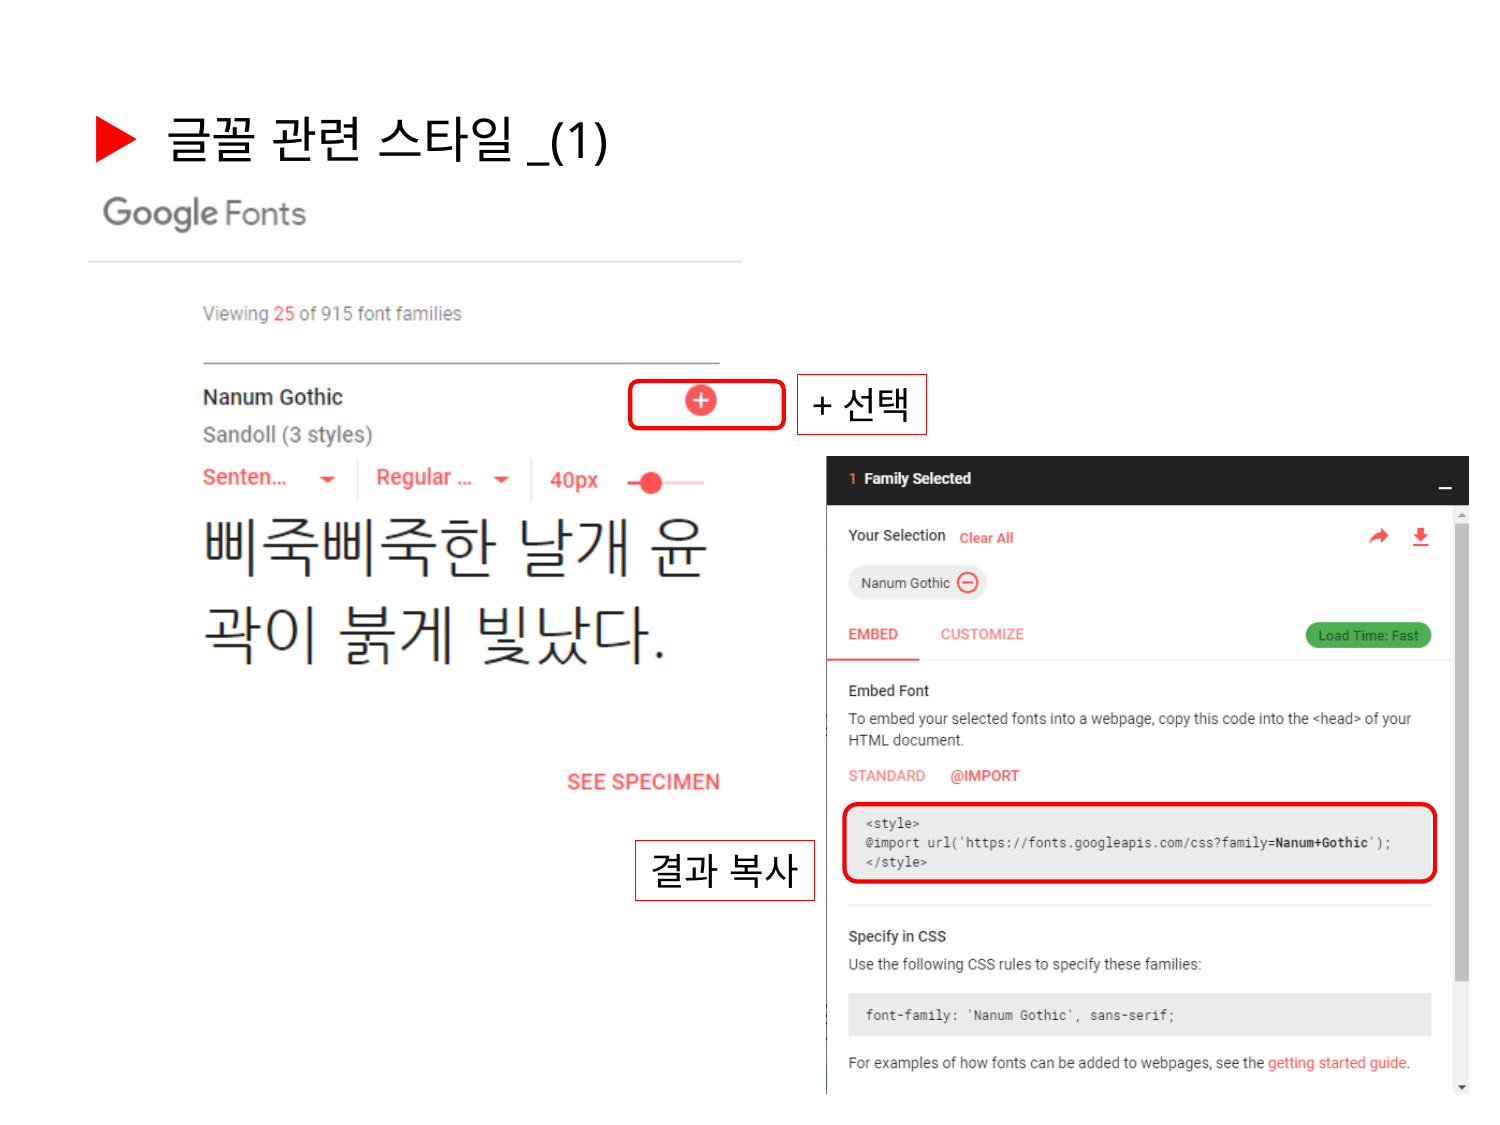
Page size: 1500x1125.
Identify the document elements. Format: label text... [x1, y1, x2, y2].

title ▶ 글꼴 관련 스타일_(1) [75, 45, 1425, 233]
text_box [88, 180, 1470, 1095]
